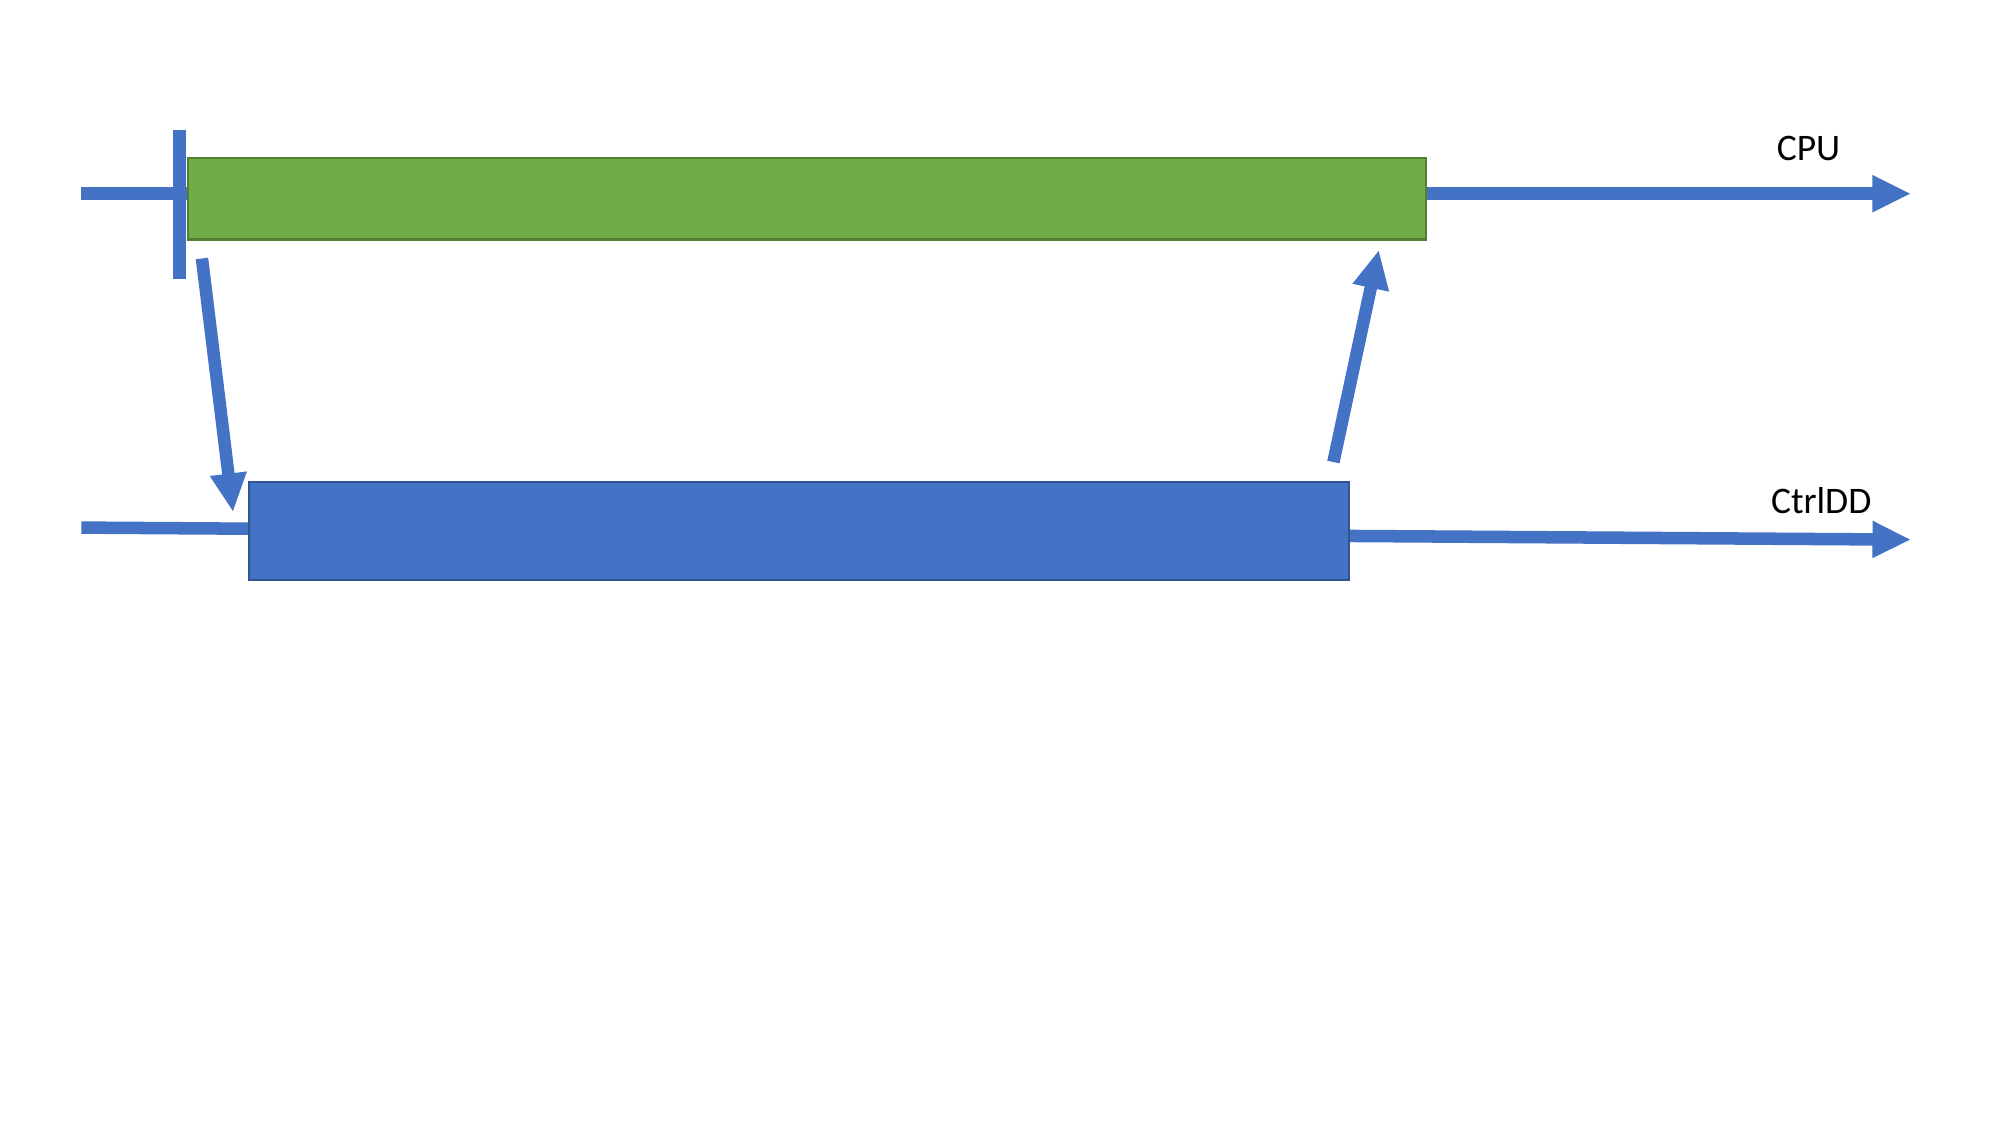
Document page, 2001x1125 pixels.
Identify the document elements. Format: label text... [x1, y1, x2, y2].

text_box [201, 258, 233, 511]
text_box CtrlDD [1756, 468, 1887, 527]
text_box [248, 481, 1350, 527]
text_box [248, 540, 1350, 581]
text_box [187, 157, 1427, 193]
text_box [81, 527, 1910, 540]
text_box [187, 194, 1427, 241]
text_box CPU [1762, 116, 1856, 176]
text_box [1333, 250, 1379, 462]
